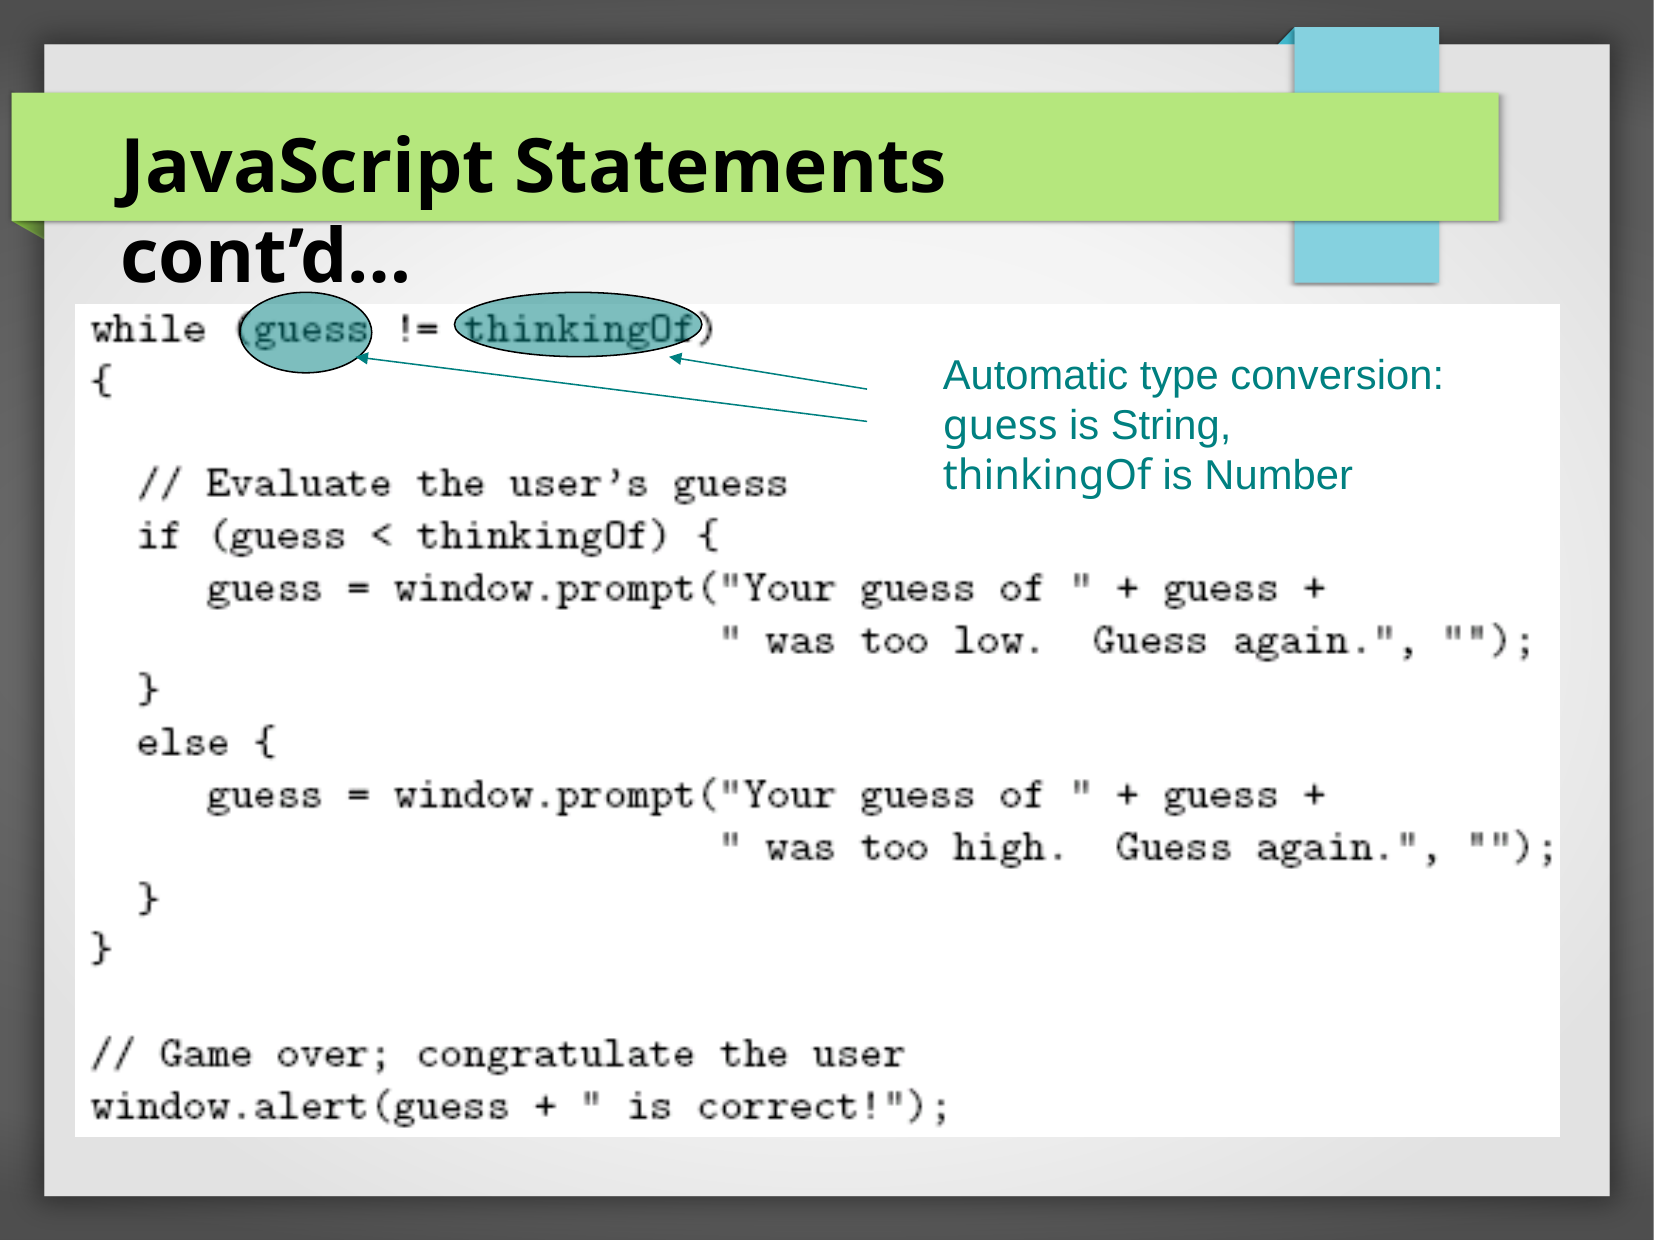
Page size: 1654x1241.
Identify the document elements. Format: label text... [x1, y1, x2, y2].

text_box [1563, 295, 1571, 1015]
text_box [82, 94, 1264, 213]
picture [0, 0, 1654, 1240]
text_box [74, 291, 1561, 1137]
text_box JavaScript Statements cont’d… [105, 110, 1178, 213]
